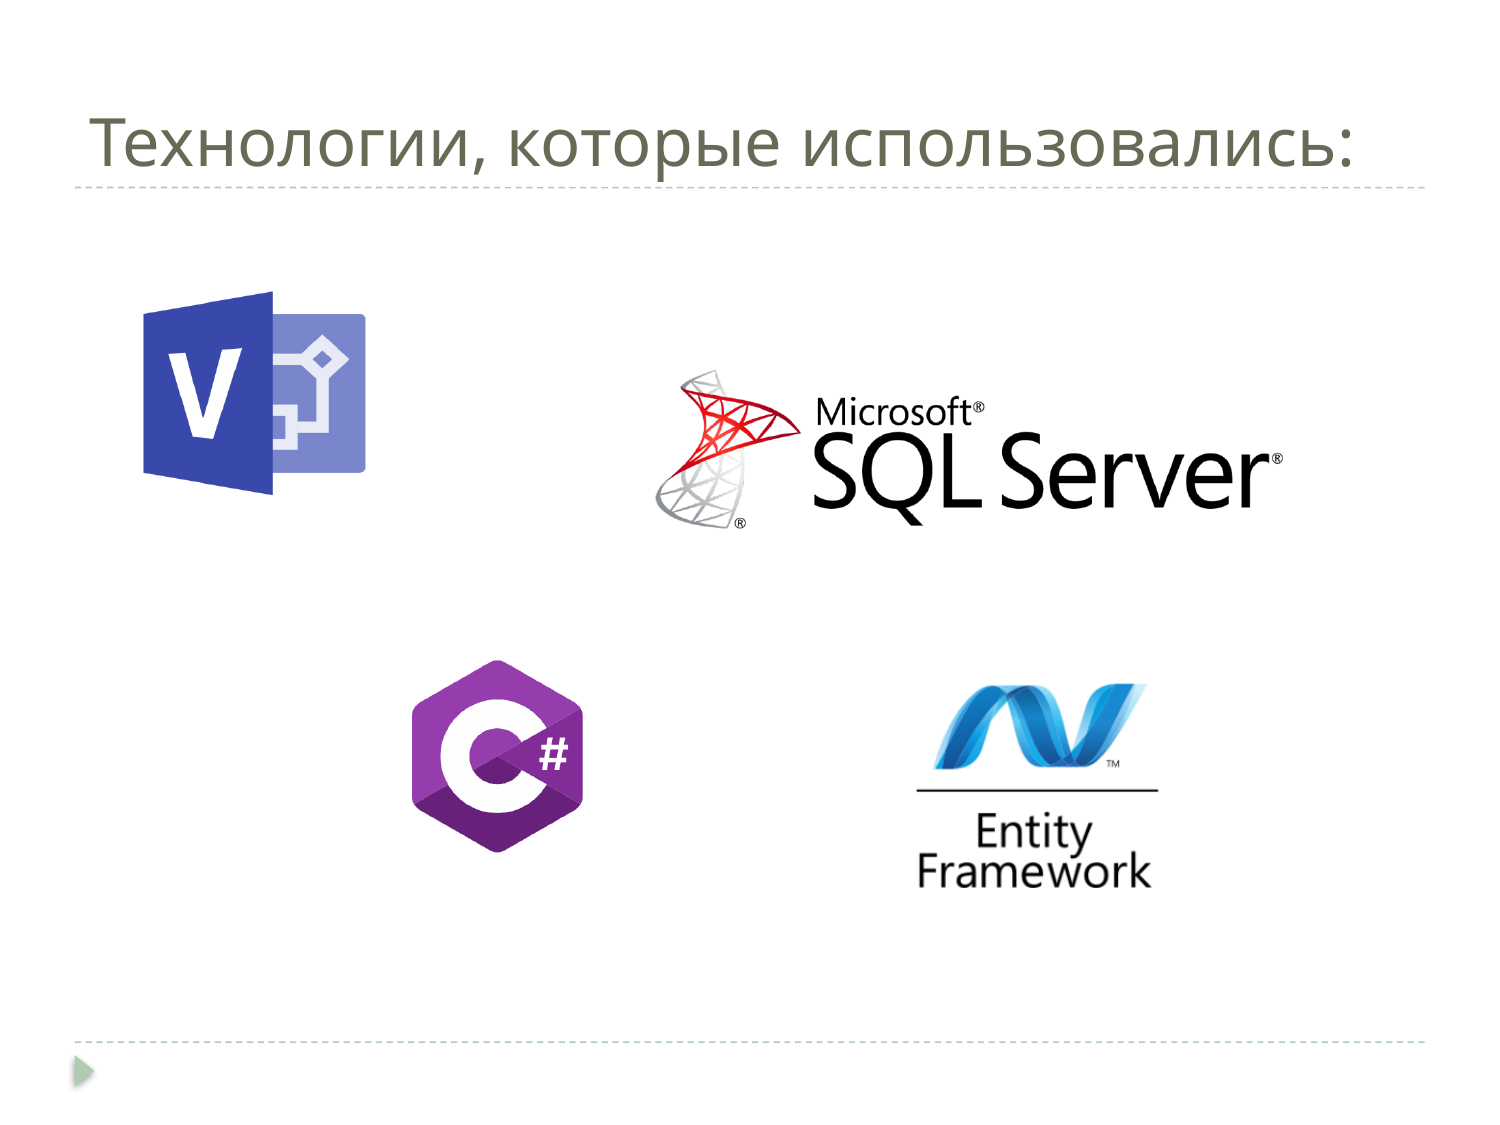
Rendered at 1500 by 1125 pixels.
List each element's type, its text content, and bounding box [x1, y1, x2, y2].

picture [100, 256, 397, 530]
title Технологии, которые использовались: [75, 24, 1425, 188]
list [336, 594, 659, 917]
picture [655, 368, 1283, 530]
picture [903, 648, 1177, 923]
